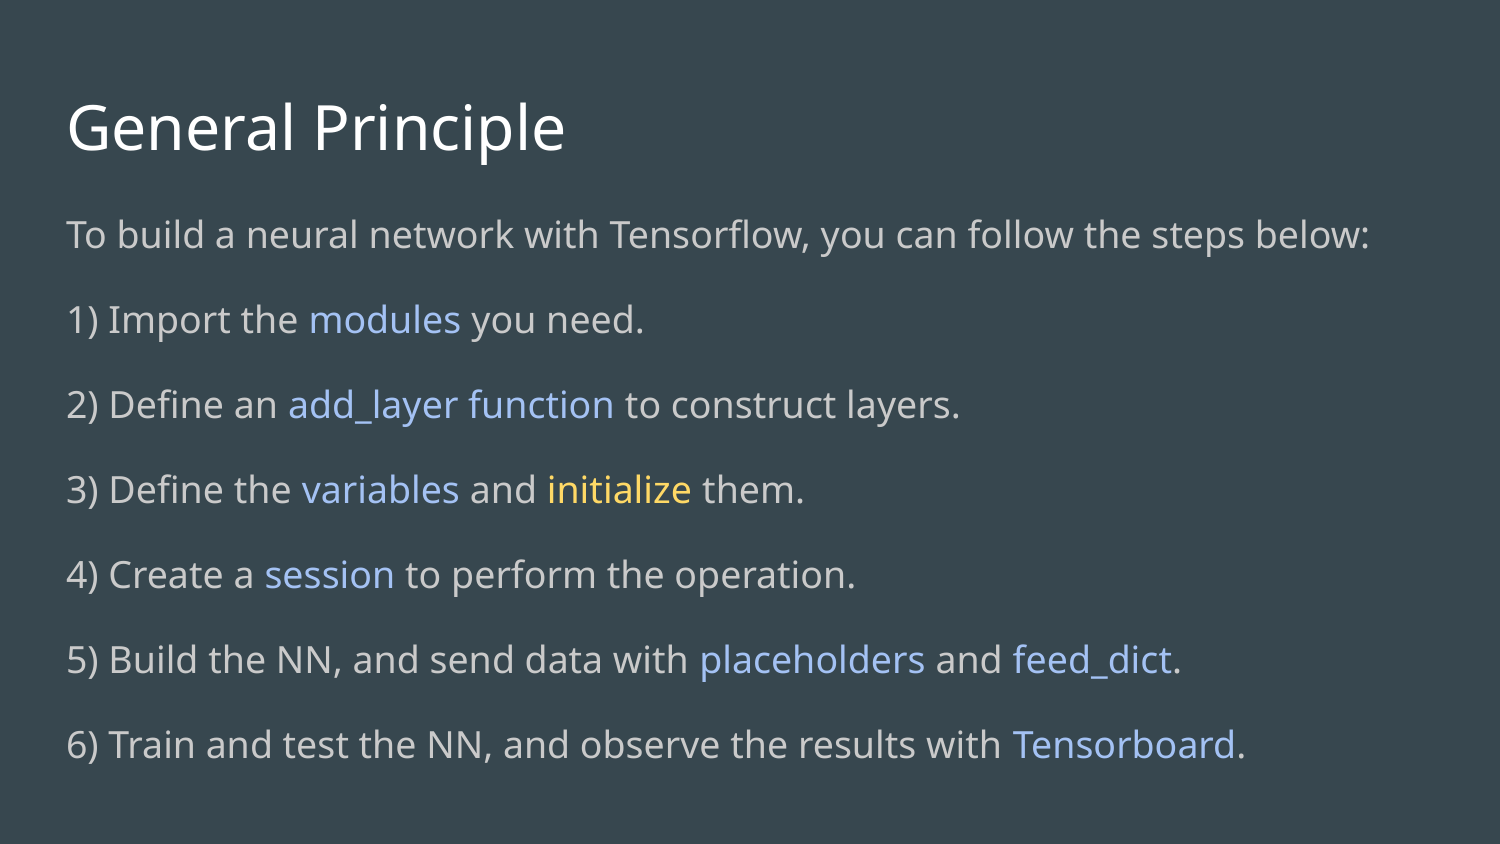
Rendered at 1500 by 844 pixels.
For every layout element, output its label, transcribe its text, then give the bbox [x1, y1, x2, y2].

list To build a neural network with Tensorflow, you can follow the steps below: 1) Import the modules you need. 2) Define an add_layer function to construct layers. 3) Define the variables and initialize them. 4) Create a session to perform the operation. 5) Build the NN, and send data with placeholders and feed_dict. 6) Train and test the NN, and observe the results with Tensorboard. [51, 189, 1449, 750]
title General Principle [51, 72, 1449, 167]
